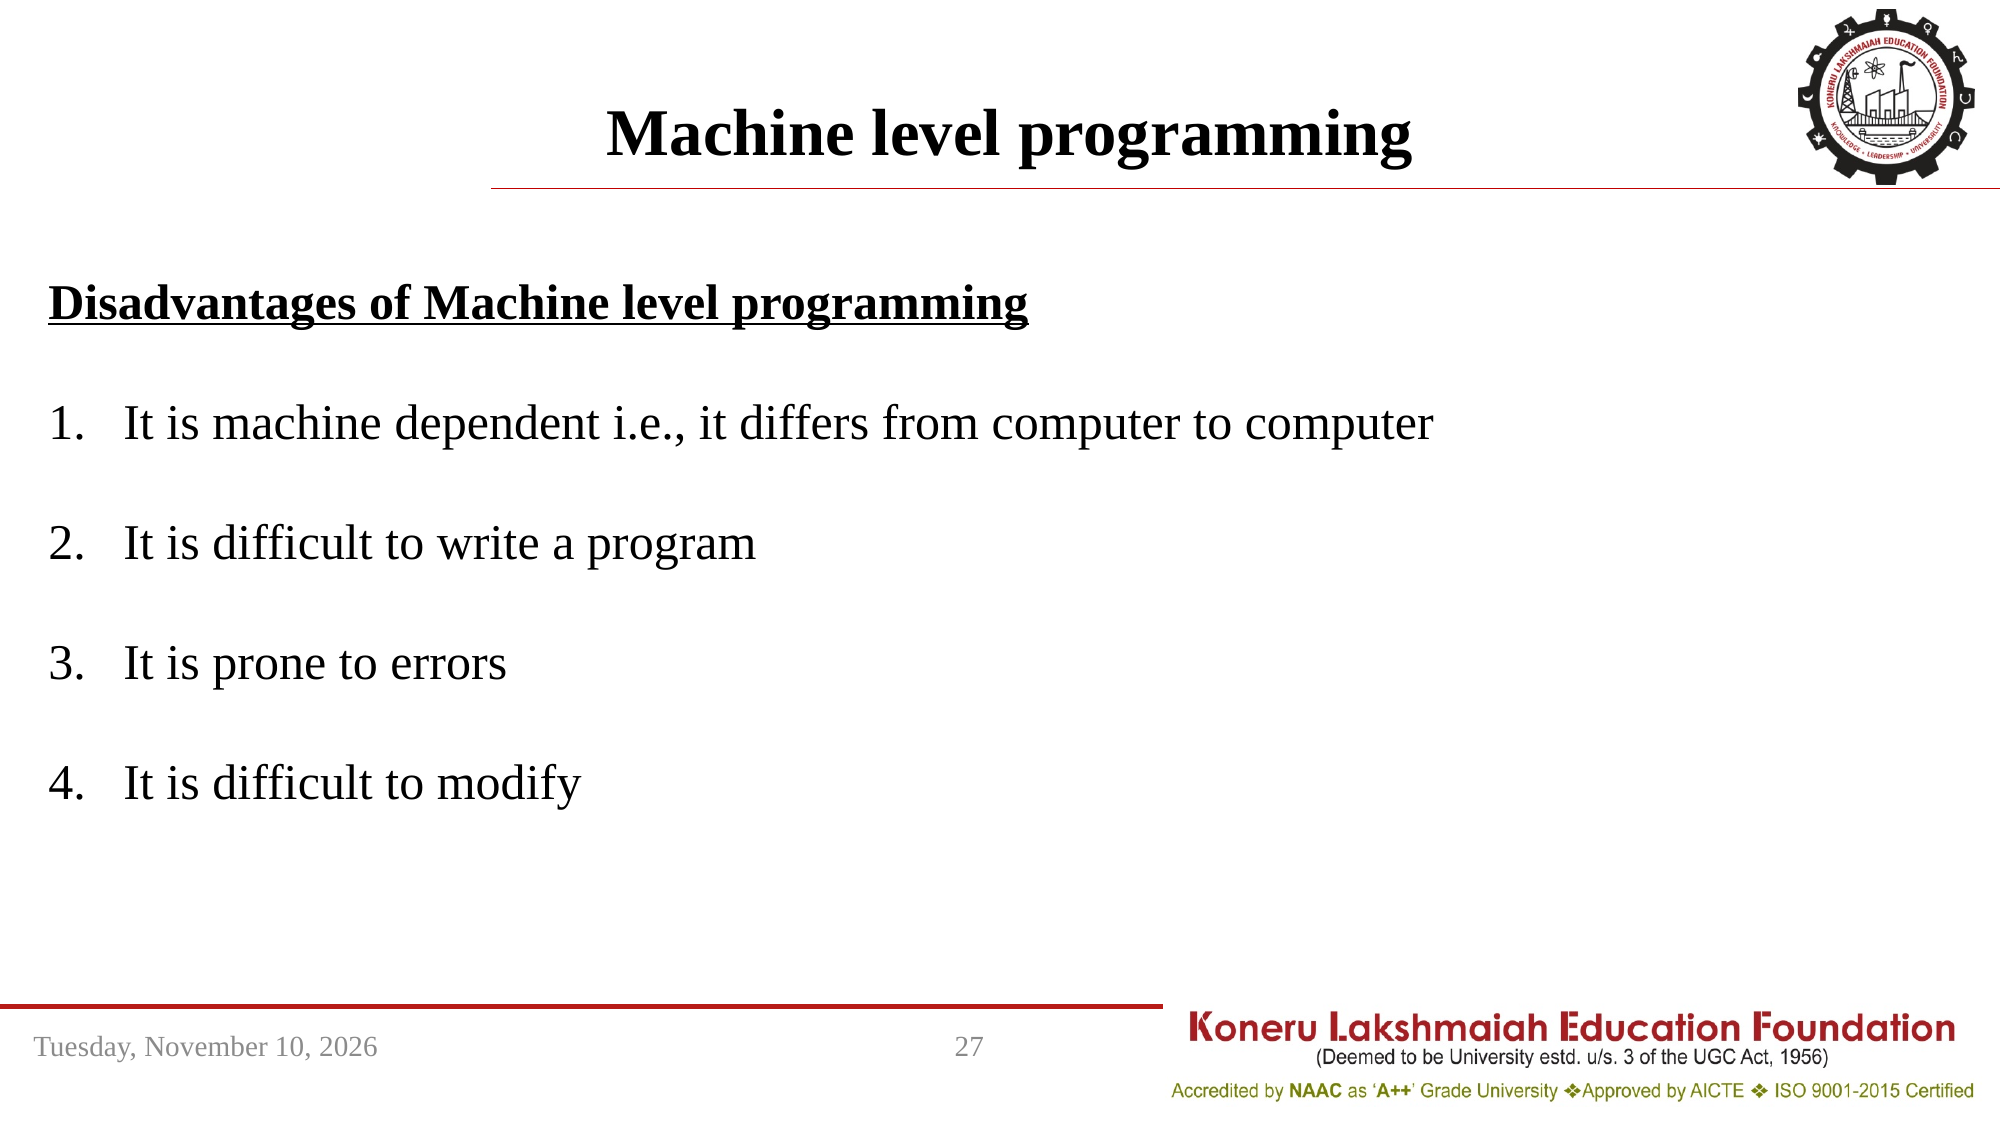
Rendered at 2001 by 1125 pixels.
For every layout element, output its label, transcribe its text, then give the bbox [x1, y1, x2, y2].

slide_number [18, 1014, 469, 1075]
picture [1162, 1003, 1996, 1107]
slide_number 27 [744, 1014, 1162, 1075]
text_box Disadvantages of Machine level programming It is machine dependent i.e., it differs from computer to computer It is difficult to write a program It is prone to errors It is difficult to modify [33, 202, 1967, 1006]
text_box Machine level programming [591, 81, 1598, 176]
picture [1798, 9, 1975, 185]
text_box Disadvantages of Machine level programming It is machine dependent i.e., it differs from computer to computer It is difficult to write a program It is prone to errors It is difficult to modify [33, 1007, 1162, 1013]
